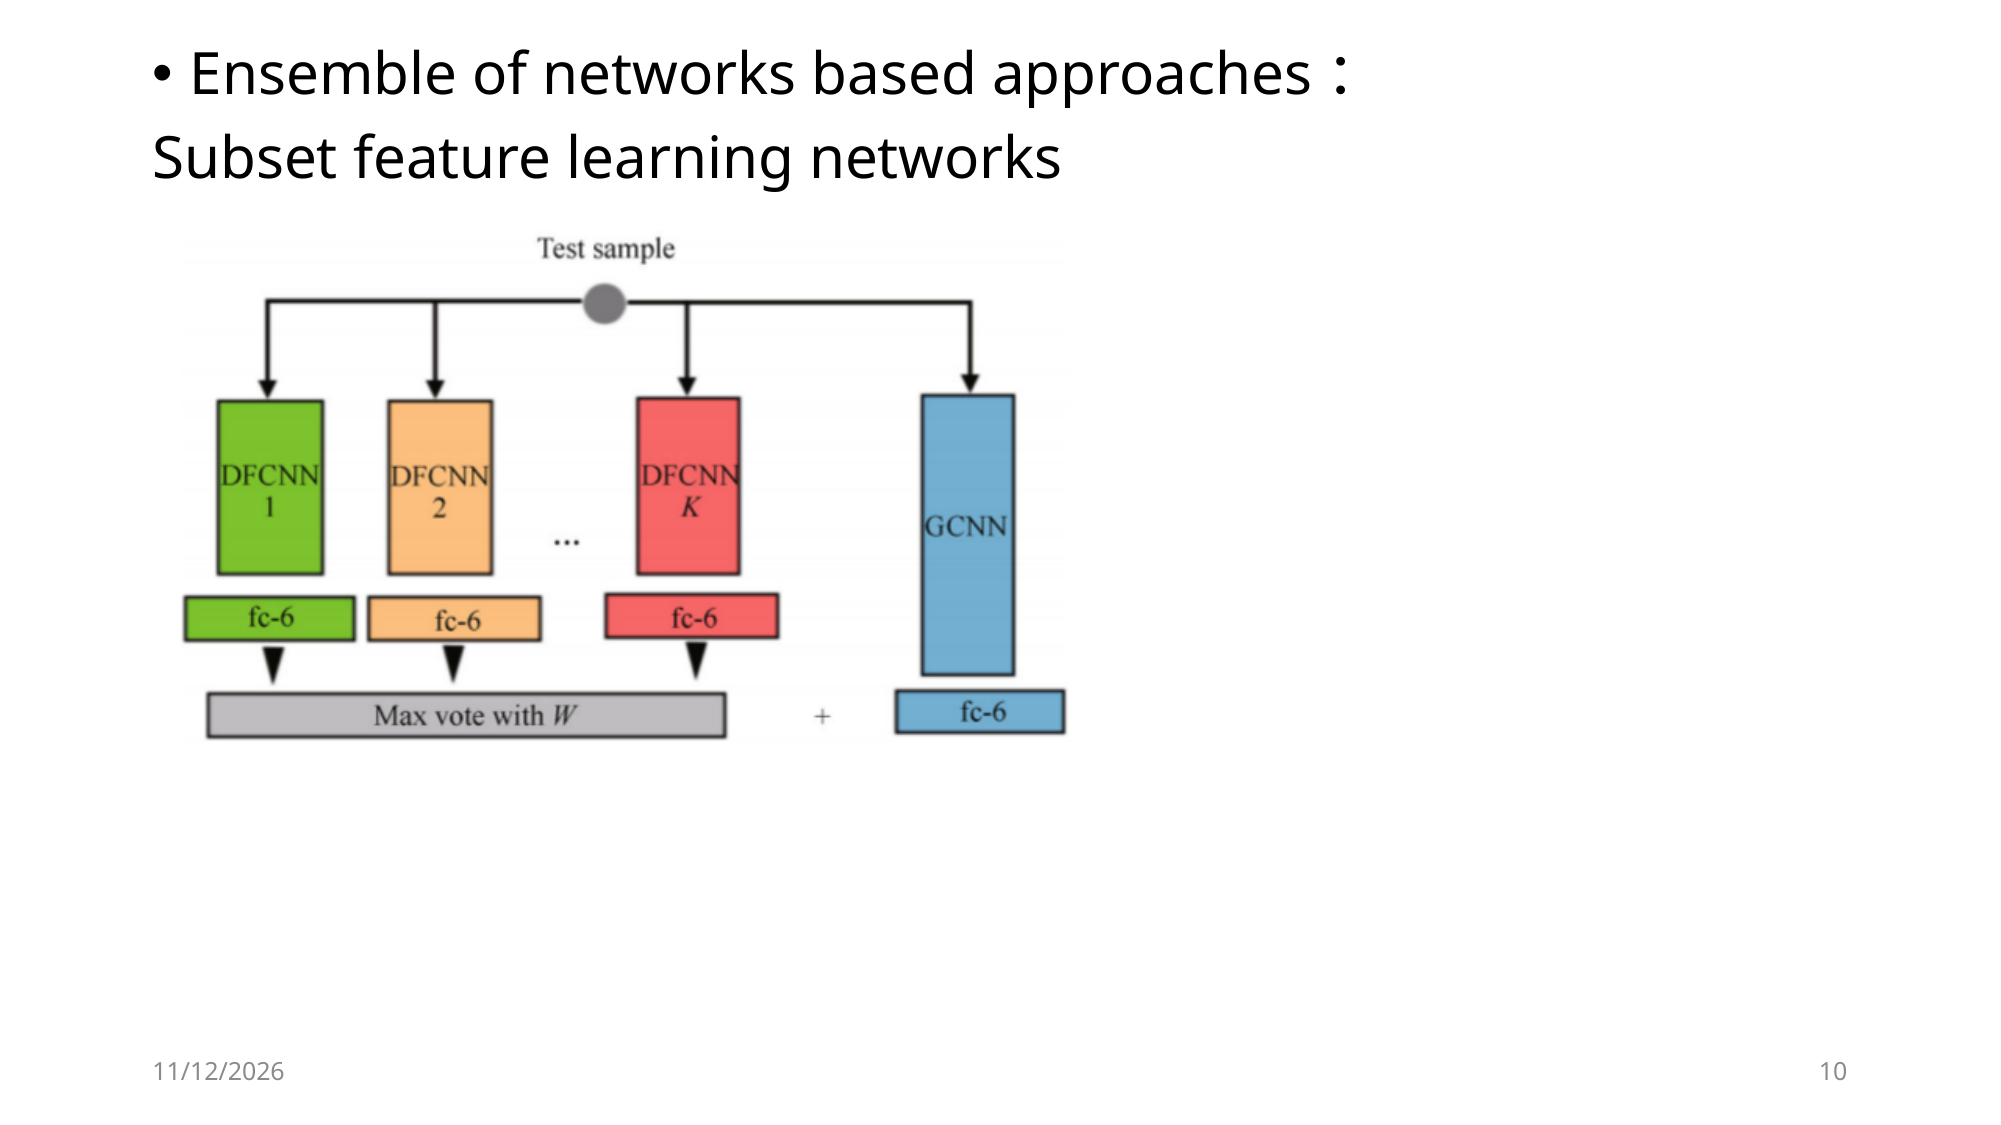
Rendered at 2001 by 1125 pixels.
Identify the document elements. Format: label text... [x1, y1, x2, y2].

picture [167, 221, 1083, 760]
list Ensemble of networks based approaches： Subset feature learning networks [137, 36, 1863, 1014]
slide_number 10 [1412, 1042, 1863, 1103]
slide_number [137, 1042, 588, 1103]
